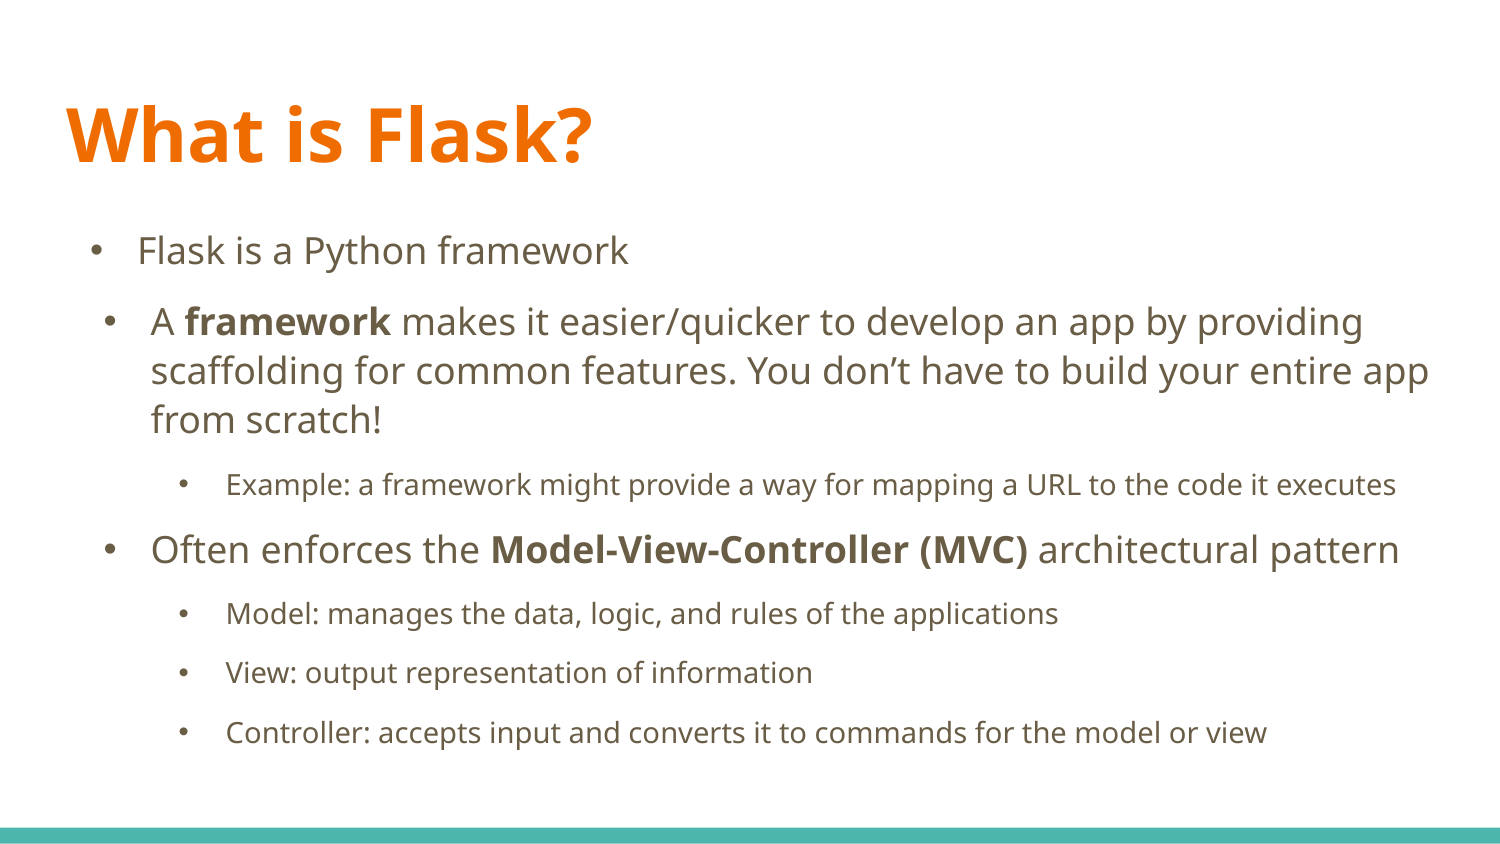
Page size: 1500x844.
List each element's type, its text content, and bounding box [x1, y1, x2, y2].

list Flask is a Python framework A framework makes it easier/quicker to develop an app by providing scaffolding for common features. You don’t have to build your entire app from scratch! Example: a framework might provide a way for mapping a URL to the code it executes Often enforces the Model-View-Controller (MVC) architectural pattern Model: manages the data, logic, and rules of the applications View: output representation of information Controller: accepts input and converts it to commands for the model or view [51, 207, 1449, 750]
title What is Flask? [51, 72, 1449, 189]
